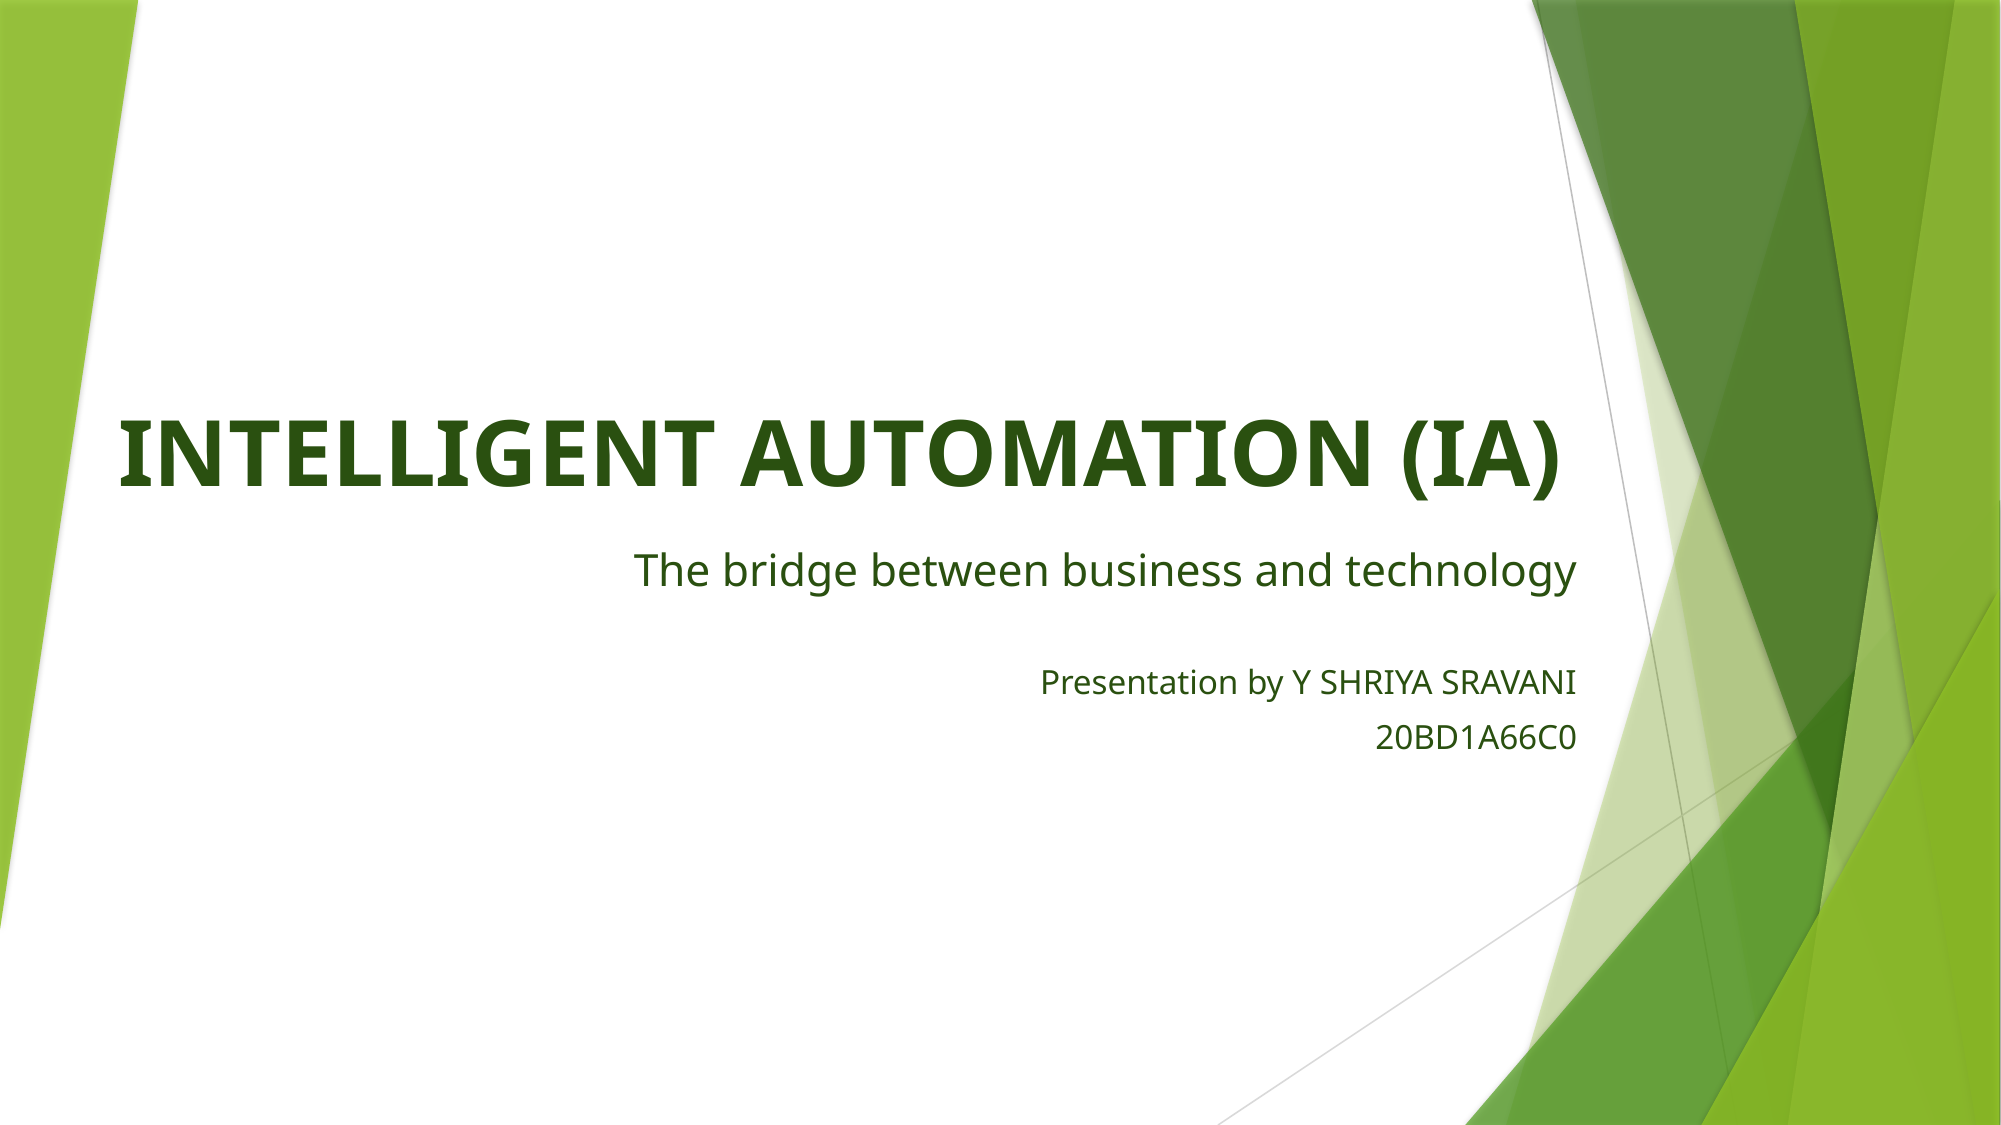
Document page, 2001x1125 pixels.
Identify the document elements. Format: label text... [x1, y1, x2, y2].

subtitle The bridge between business and technology Presentation by Y SHRIYA SRAVANI 20BD1A66C0 [476, 534, 1593, 766]
title INTELLIGENT AUTOMATION (IA) [24, 270, 1578, 513]
